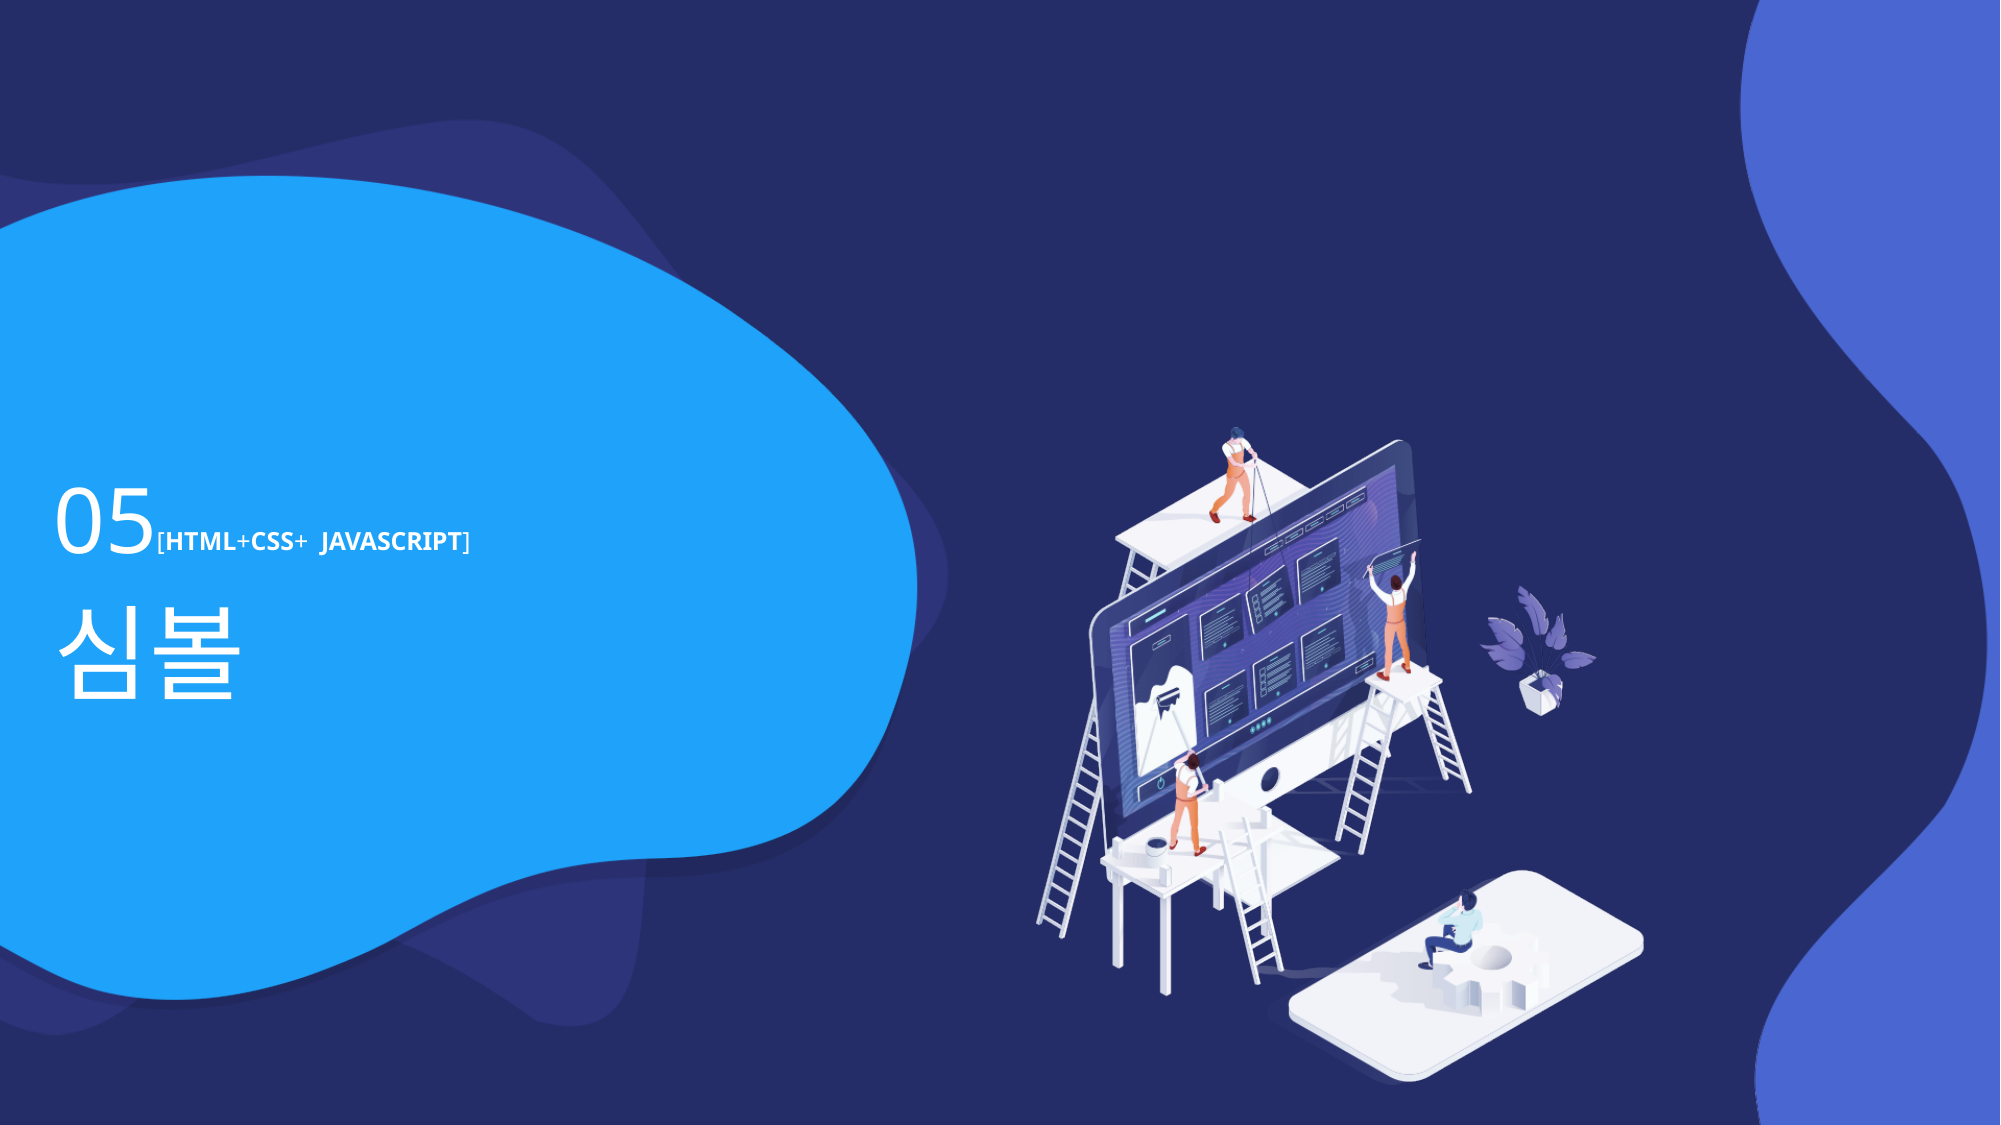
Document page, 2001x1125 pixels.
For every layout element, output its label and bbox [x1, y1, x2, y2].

text_box [0, 0, 2000, 1125]
